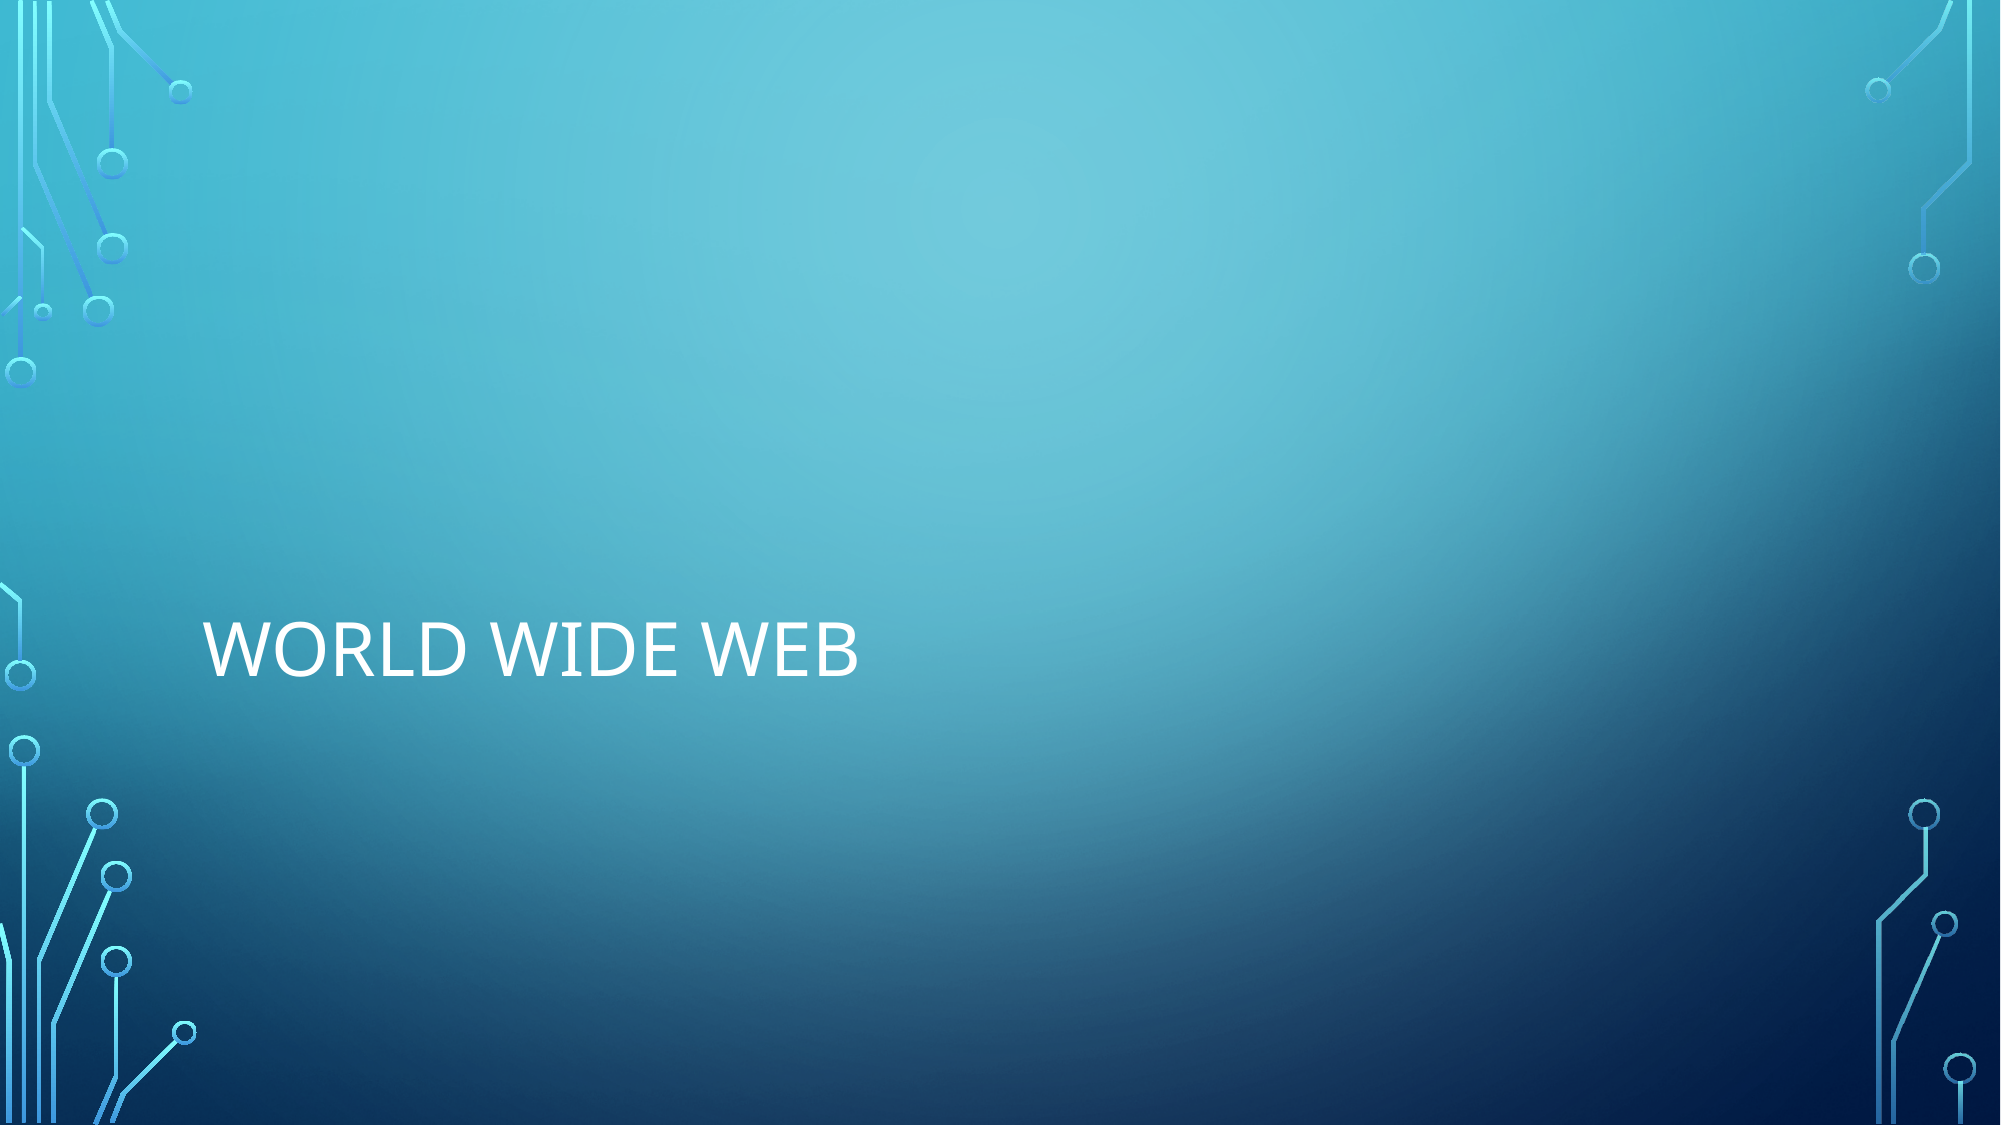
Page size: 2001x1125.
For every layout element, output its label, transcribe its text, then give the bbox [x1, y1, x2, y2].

title World wide web [187, 232, 1813, 701]
